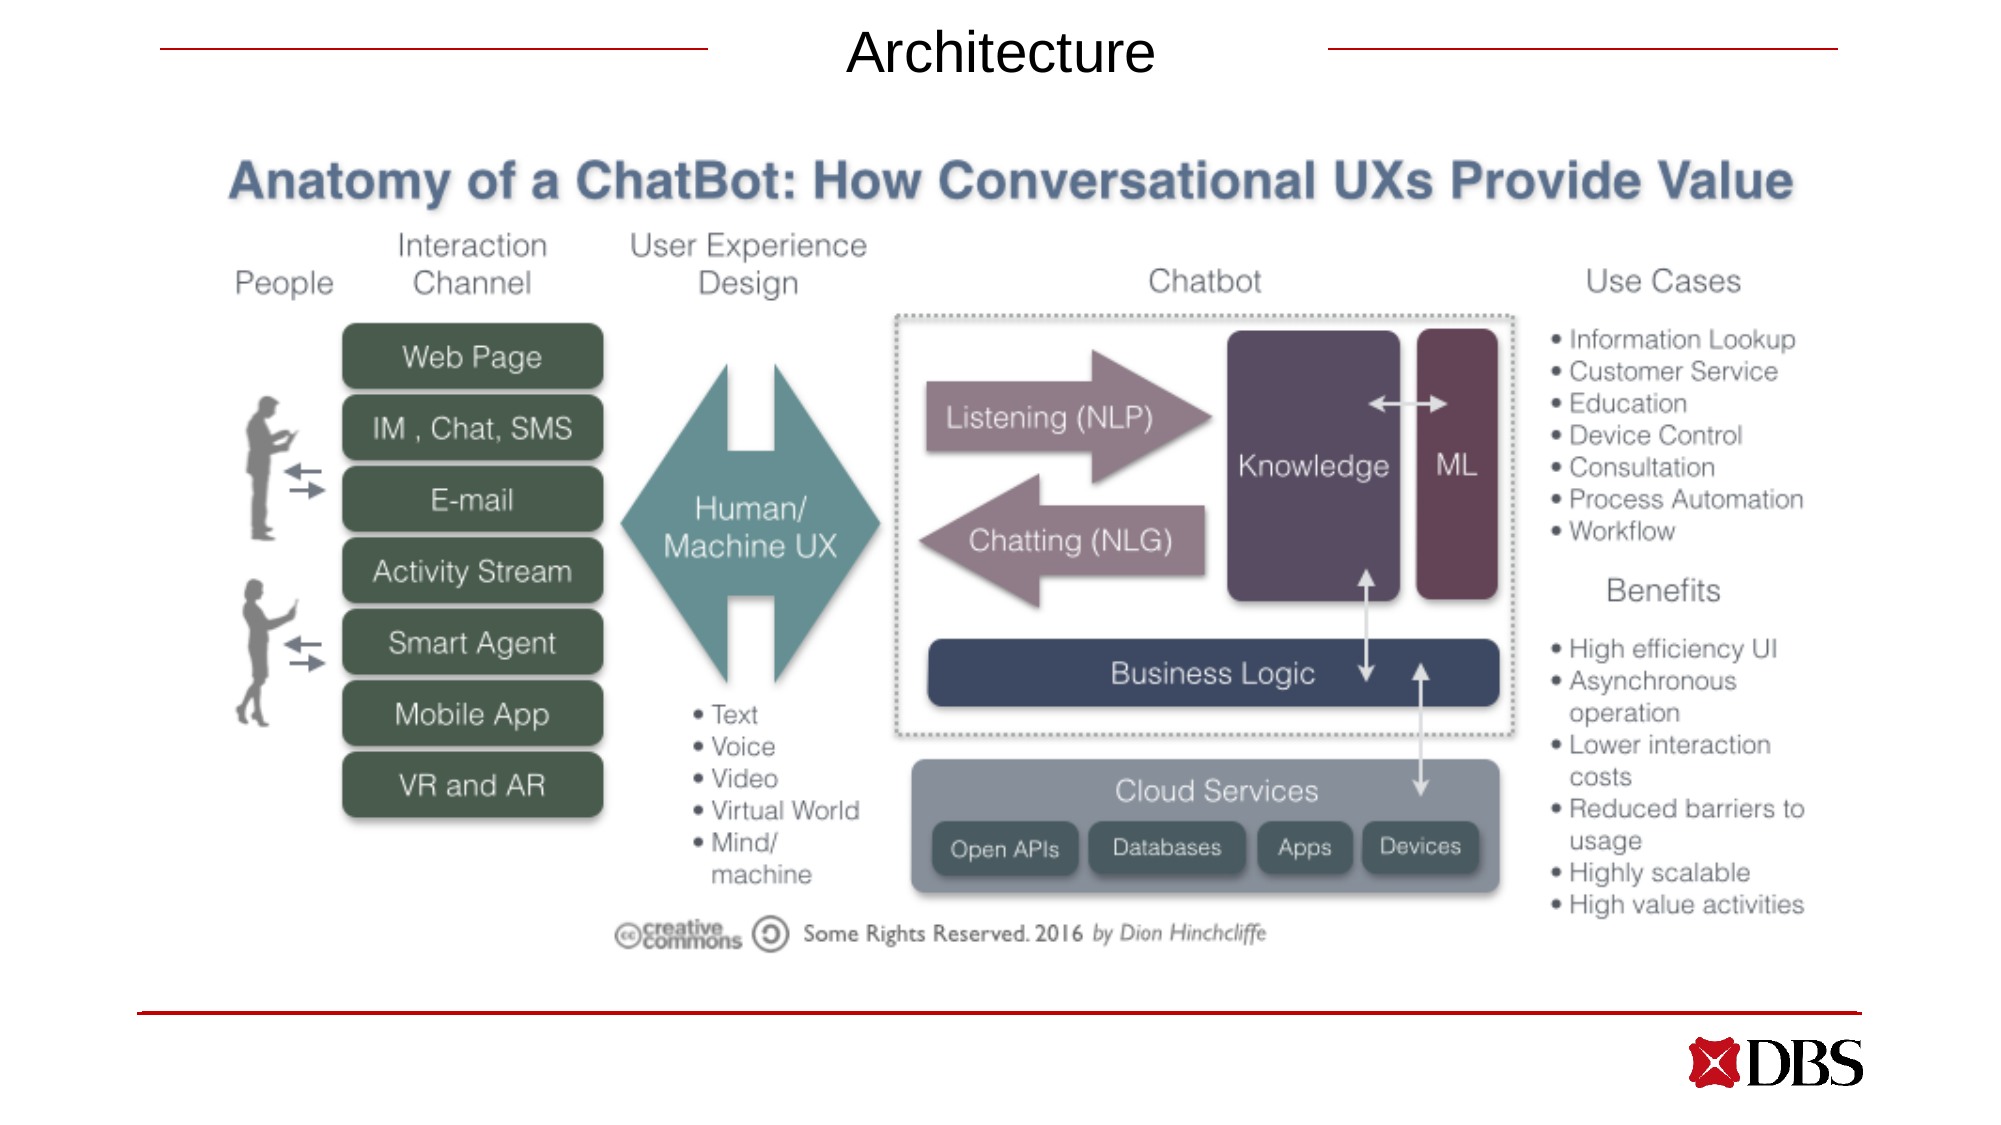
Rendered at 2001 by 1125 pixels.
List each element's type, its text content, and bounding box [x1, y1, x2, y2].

picture [197, 143, 1844, 973]
picture [1689, 1037, 1863, 1088]
text_box Architecture [160, 1, 1844, 97]
